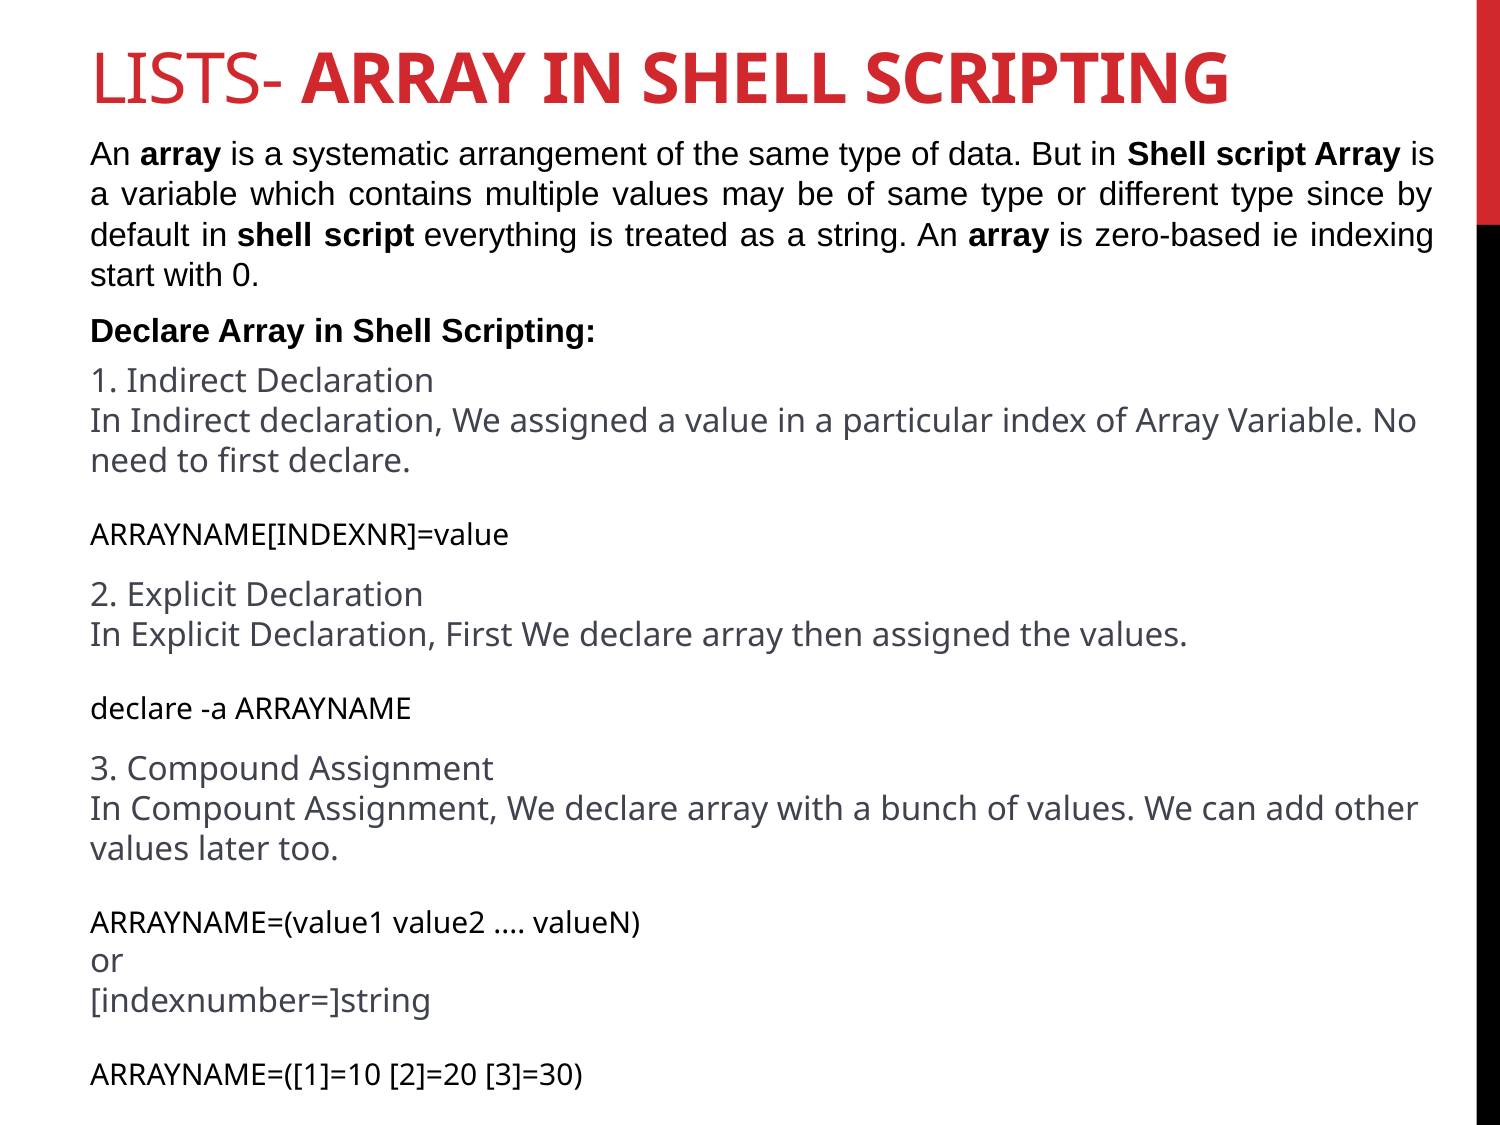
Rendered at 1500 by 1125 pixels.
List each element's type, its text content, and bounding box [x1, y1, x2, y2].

title Lists- Array in Shell Scripting [75, 25, 1400, 125]
list An array is a systematic arrangement of the same type of data. But in Shell script Array is a variable which contains multiple values may be of same type or different type since by default in shell script everything is treated as a string. An array is zero-based ie indexing start with 0. Declare Array in Shell Scripting: 1. Indirect Declaration In Indirect declaration, We assigned a value in a particular index of Array Variable. No need to first declare. ARRAYNAME[INDEXNR]=value 2. Explicit Declaration In Explicit Declaration, First We declare array then assigned the values. declare -a ARRAYNAME 3. Compound Assignment In Compount Assignment, We declare array with a bunch of values. We can add other values later too. ARRAYNAME=(value1 value2 .... valueN) or [indexnumber=]string ARRAYNAME=([1]=10 [2]=20 [3]=30) [75, 125, 1450, 1100]
